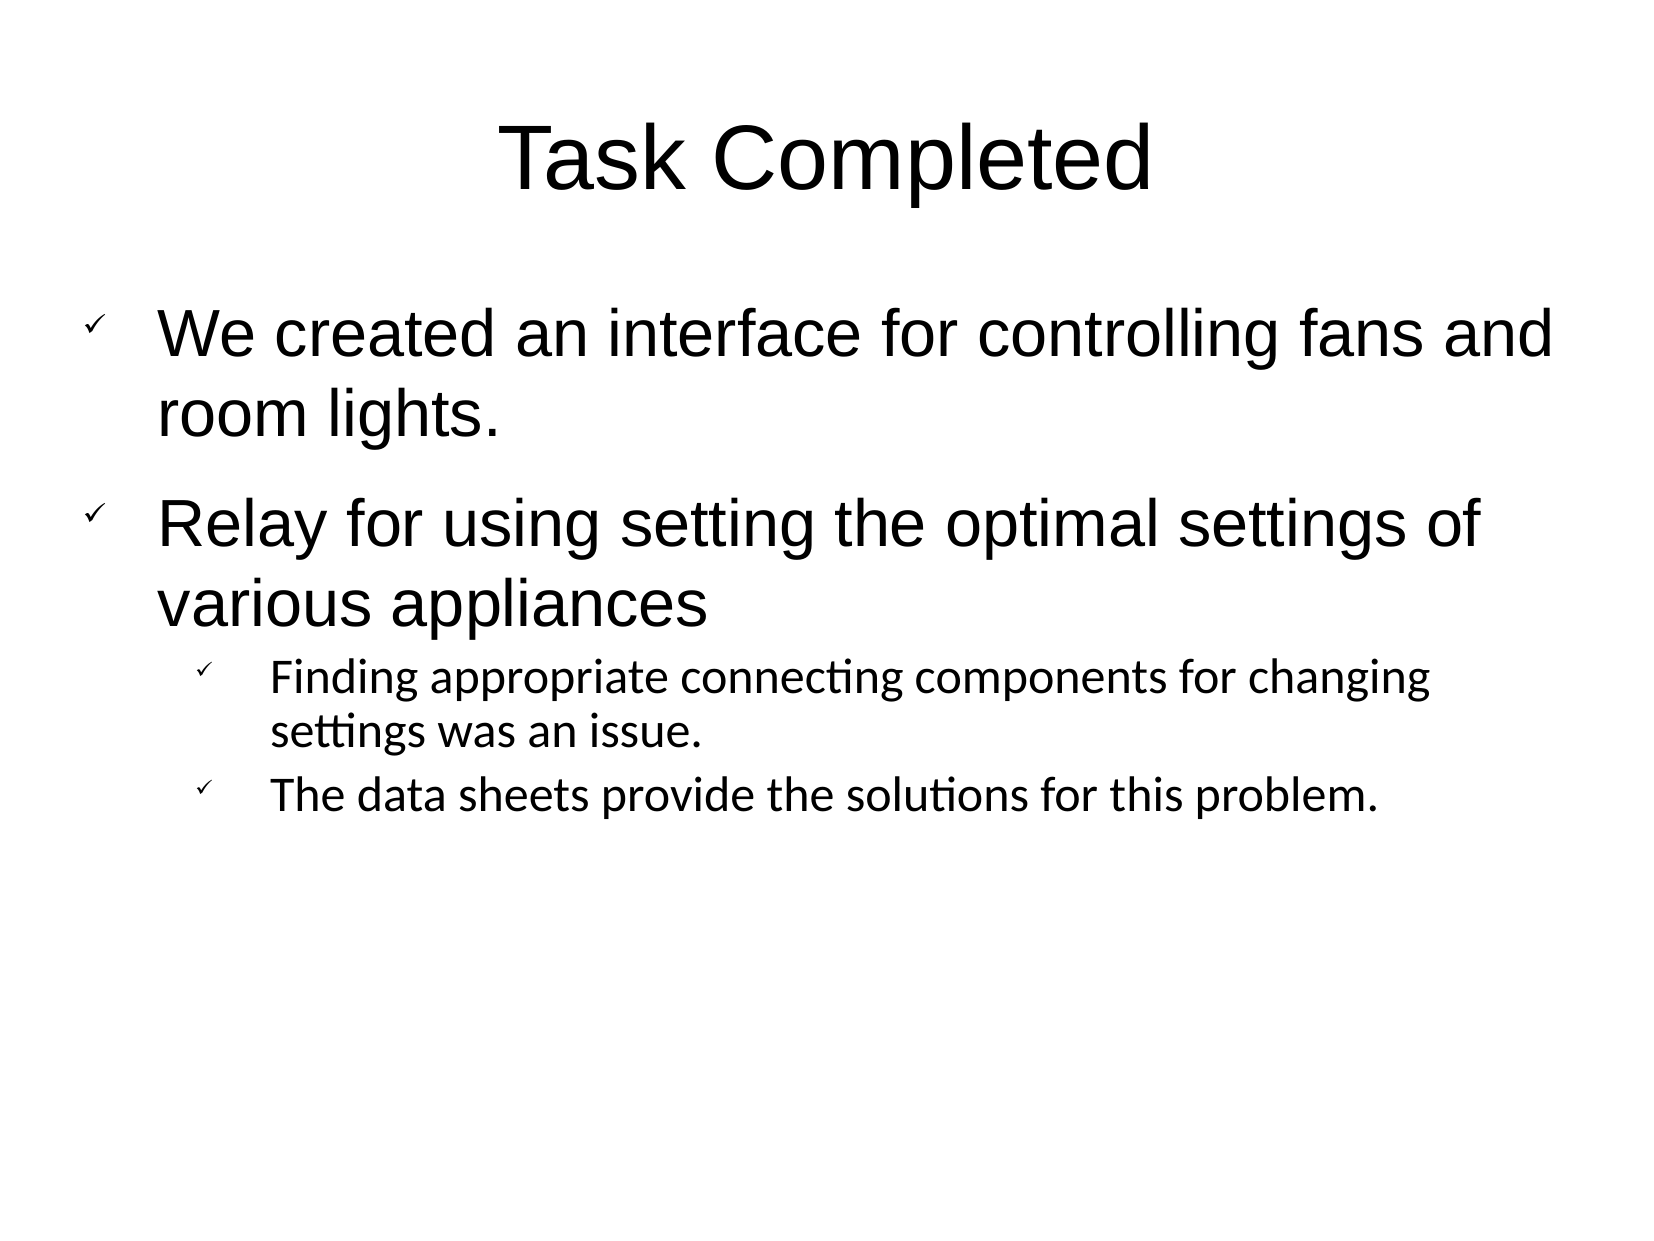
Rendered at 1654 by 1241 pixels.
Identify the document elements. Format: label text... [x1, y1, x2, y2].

list We created an interface for controlling fans and room lights. Relay for using setting the optimal settings of various appliances Finding appropriate connecting components for changing settings was an issue. The data sheets provide the solutions for this problem. [82, 290, 1571, 1010]
title Task Completed [82, 49, 1571, 257]
